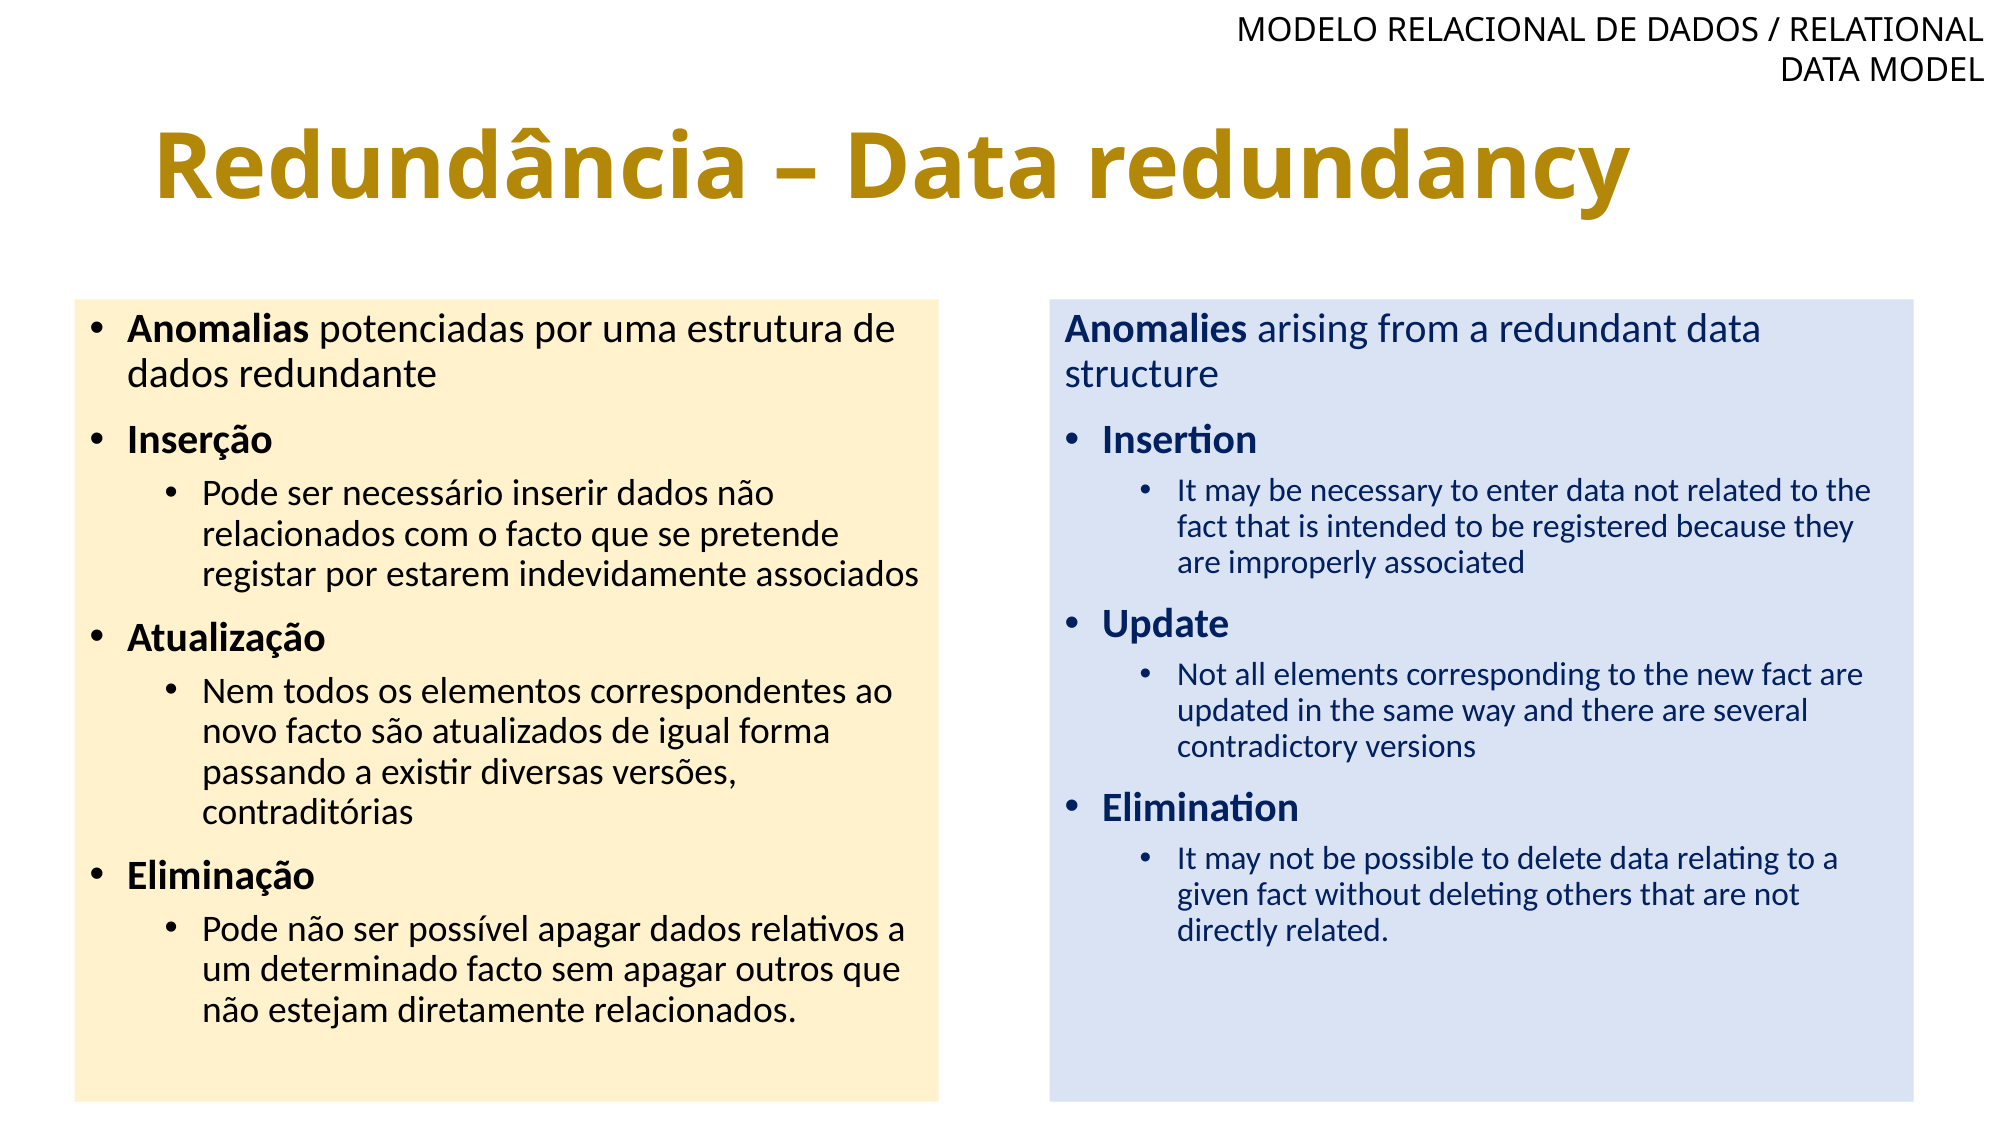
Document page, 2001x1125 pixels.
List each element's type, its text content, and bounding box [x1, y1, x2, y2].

list Anomalias potenciadas por uma estrutura de dados redundante Inserção Pode ser necessário inserir dados não relacionados com o facto que se pretende registar por estarem indevidamente associados Atualização Nem todos os elementos correspondentes ao novo facto são atualizados de igual forma passando a existir diversas versões, contraditórias Eliminação Pode não ser possível apagar dados relativos a um determinado facto sem apagar outros que não estejam diretamente relacionados. [74, 299, 939, 1102]
text_box Anomalies arising from a redundant data structure Insertion It may be necessary to enter data not related to the fact that is intended to be registered because they are improperly associated Update Not all elements corresponding to the new fact are updated in the same way and there are several contradictory versions Elimination It may not be possible to delete data relating to a given fact without deleting others that are not directly related. [1049, 299, 1914, 1102]
title Redundância – Data redundancy [137, 59, 1863, 278]
text_box MODELO RELACIONAL DE DADOS / RELATIONAL DATA MODEL [1148, 0, 2000, 96]
